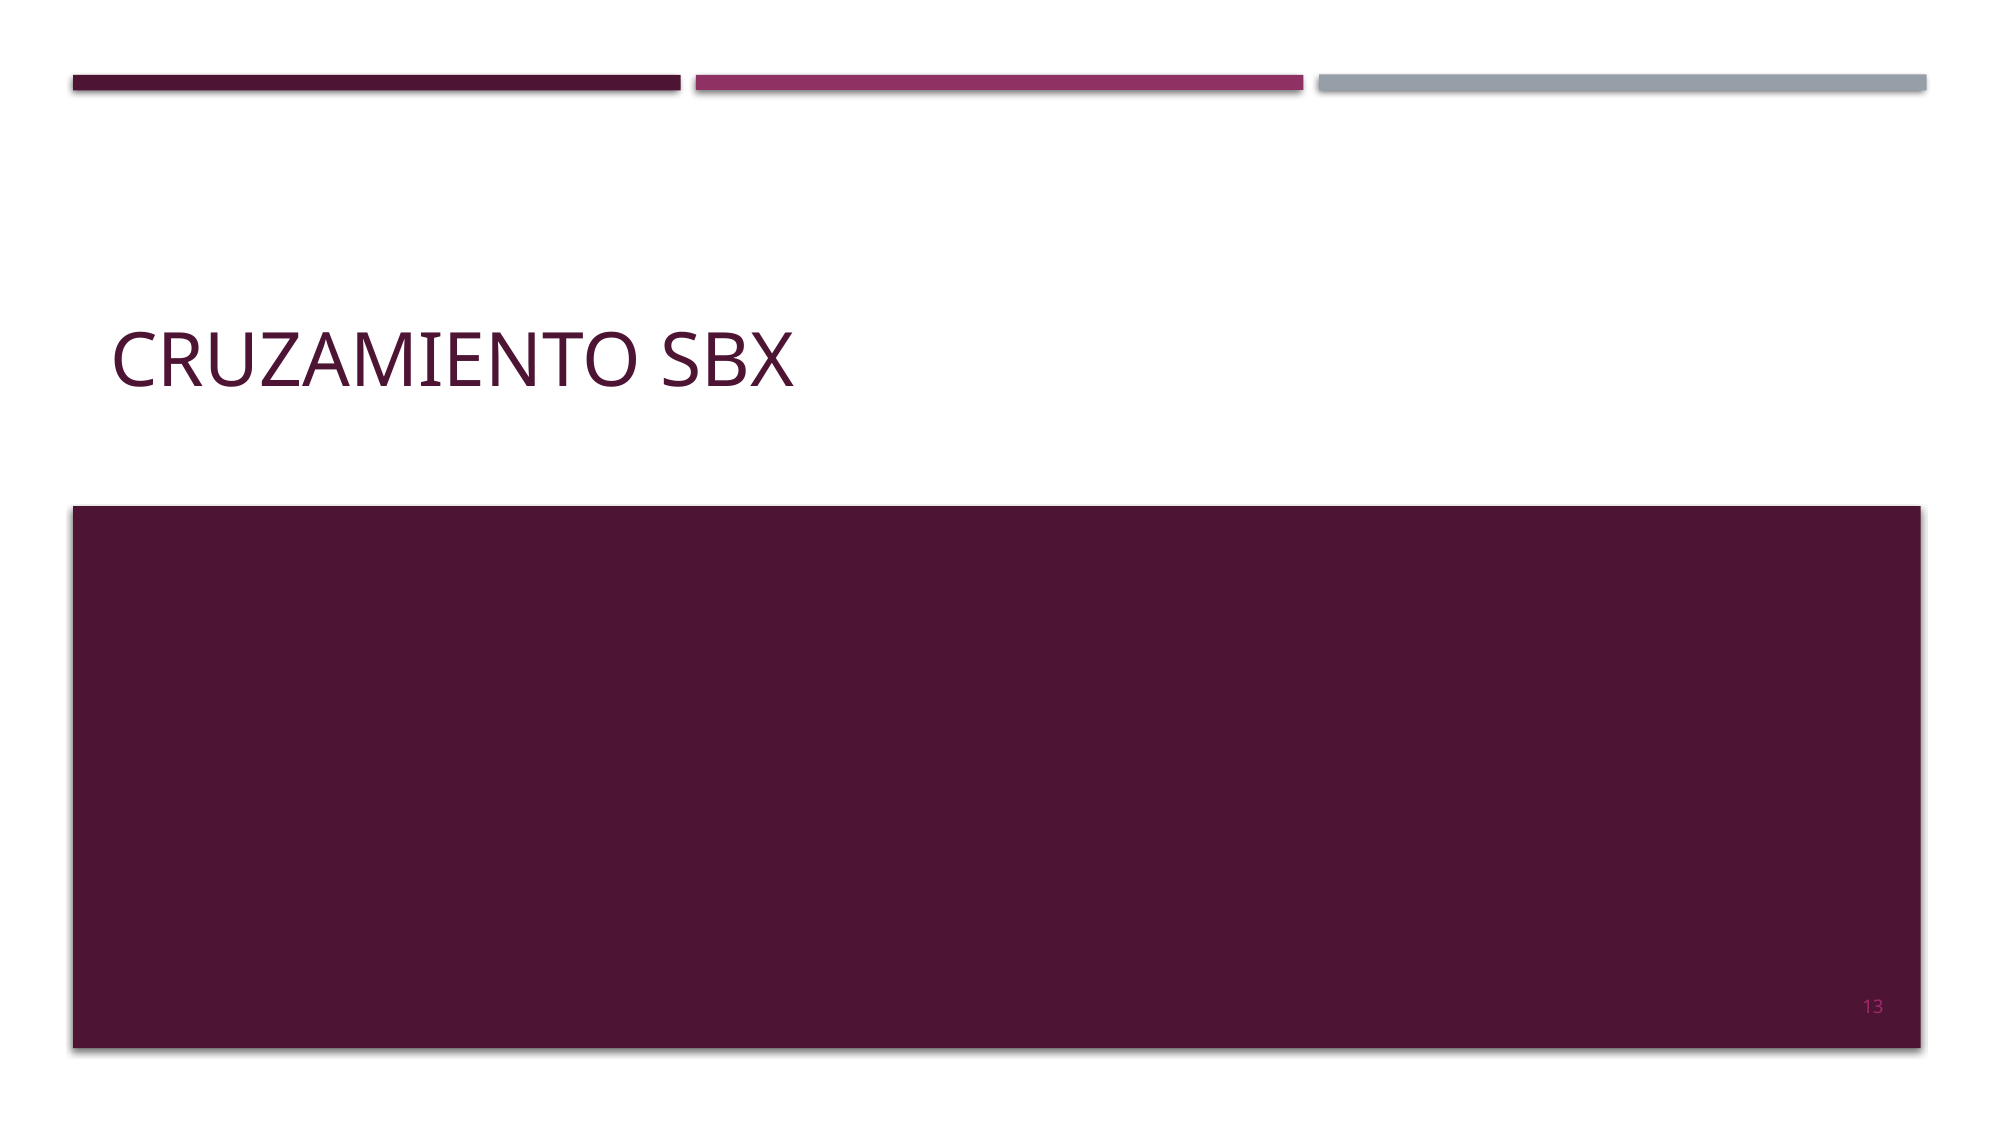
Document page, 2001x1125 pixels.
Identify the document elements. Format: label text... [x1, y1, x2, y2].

title Cruzamiento sbx [95, 167, 1899, 410]
slide_number 13 [1732, 977, 1899, 1037]
